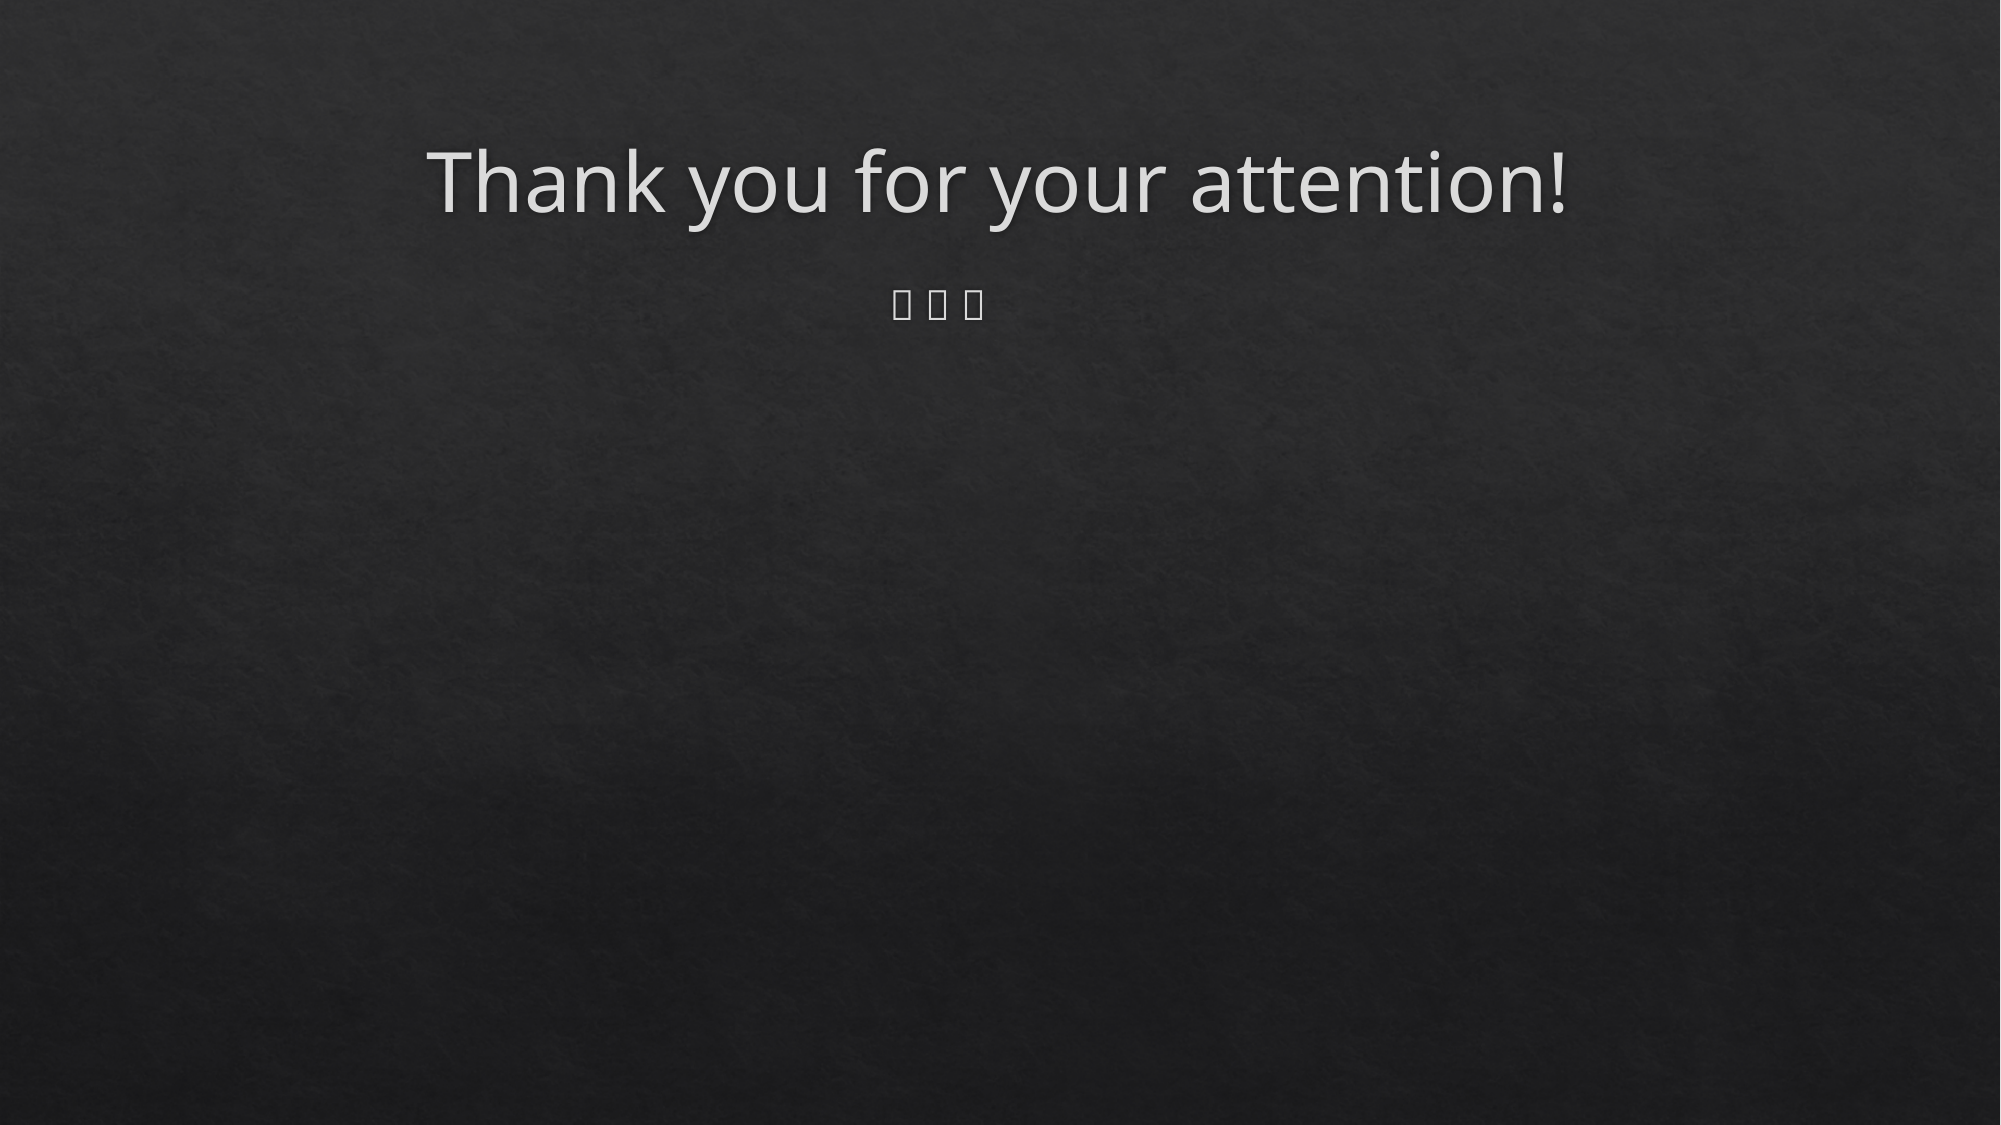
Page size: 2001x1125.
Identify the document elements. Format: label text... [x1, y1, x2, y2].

title Thank you for your attention! [149, 99, 1849, 260]
list    [868, 271, 1049, 408]
